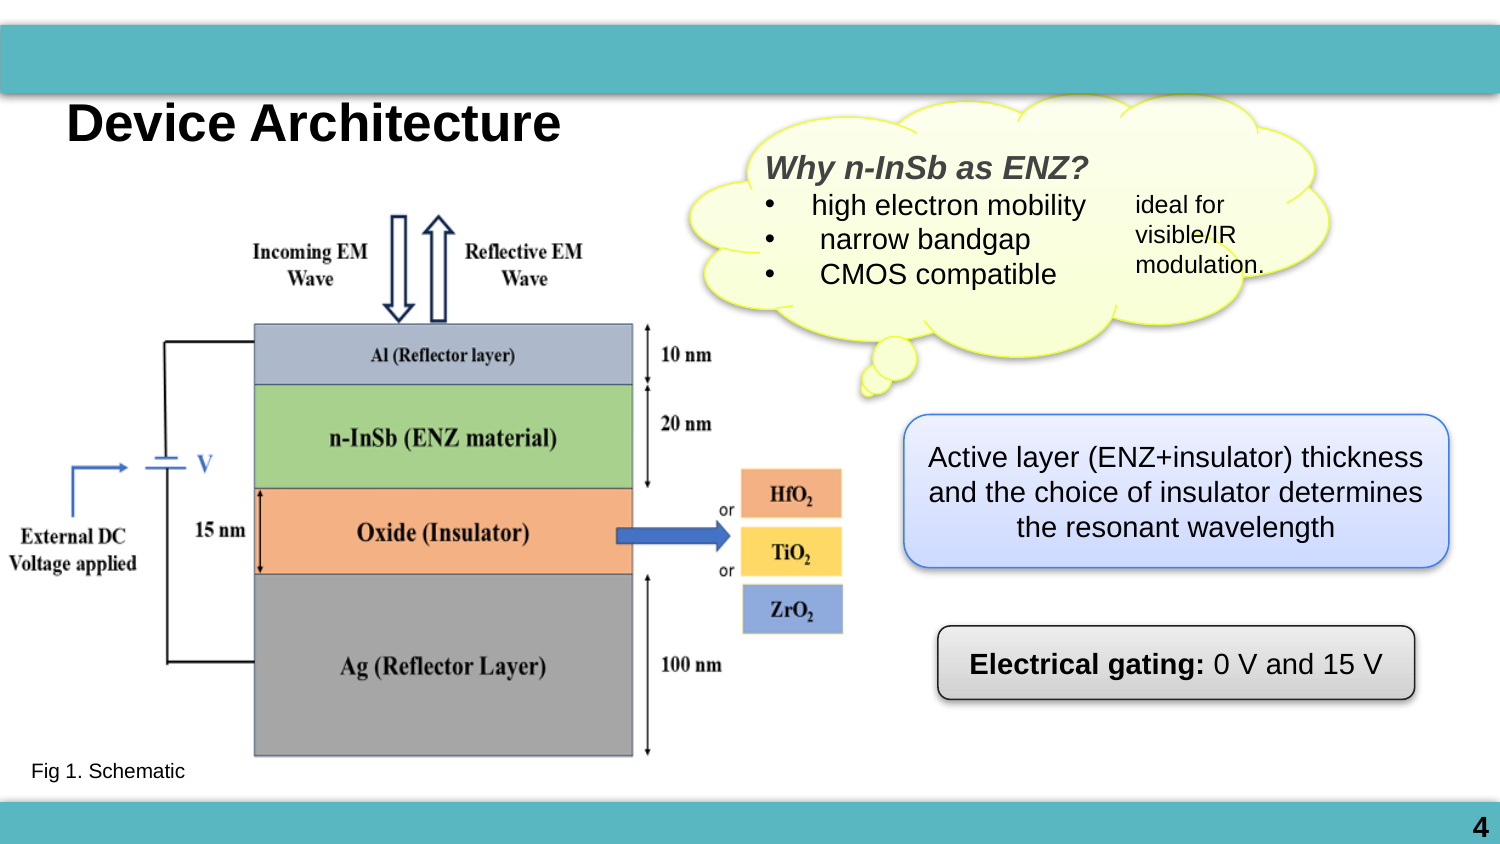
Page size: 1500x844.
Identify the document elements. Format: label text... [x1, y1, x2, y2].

picture [0, 207, 867, 762]
text_box [0, 24, 1500, 94]
text_box Fig 1. Schematic [16, 771, 290, 790]
text_box Electrical gating: 0 V and 15 V [937, 625, 1416, 701]
text_box [692, 180, 744, 206]
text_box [749, 138, 1500, 292]
text_box Active layer (ENZ+insulator) thickness and the choice of insulator determines the resonant wavelength [903, 413, 1450, 569]
title Device Architecture [51, 105, 1449, 167]
text_box 4 [0, 802, 1500, 844]
text_box [870, 299, 1235, 397]
